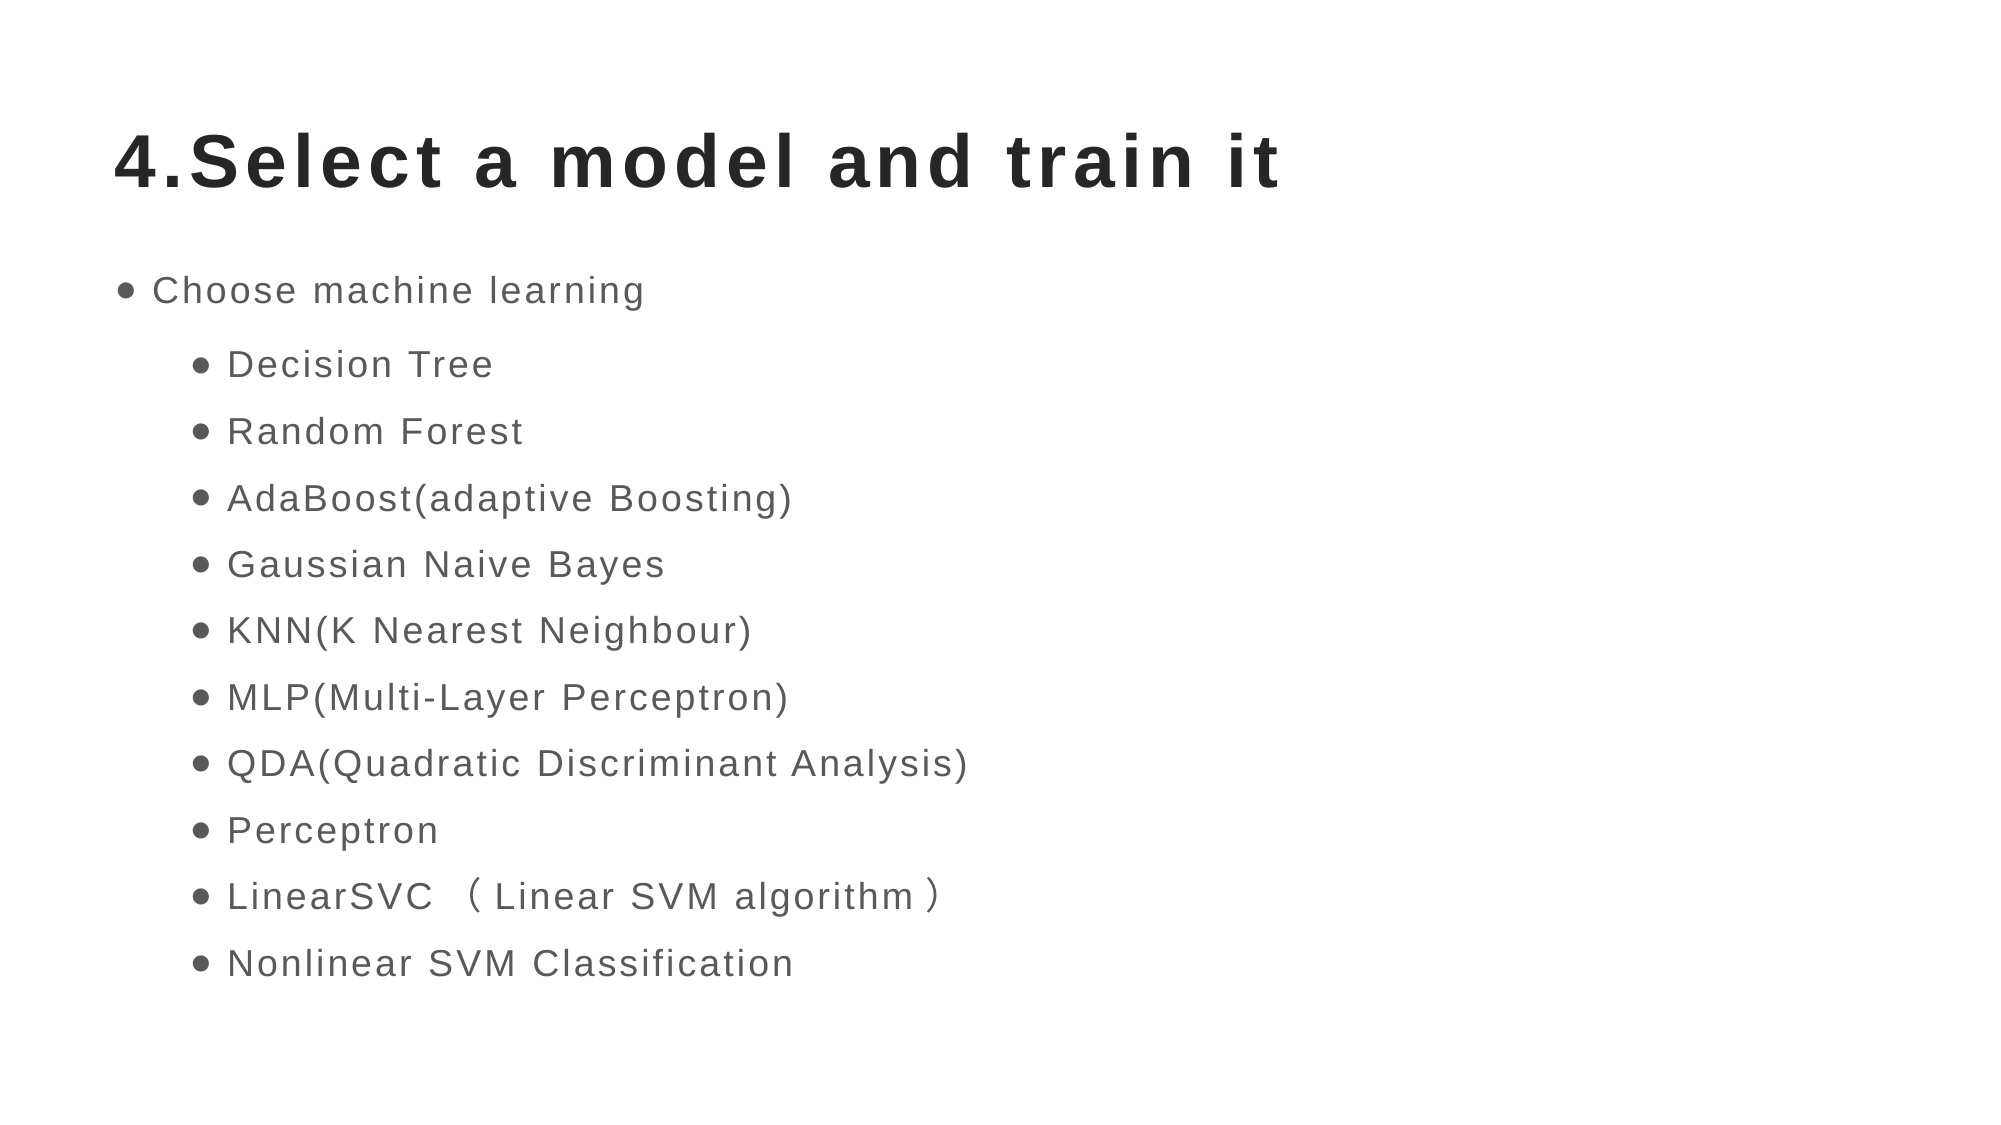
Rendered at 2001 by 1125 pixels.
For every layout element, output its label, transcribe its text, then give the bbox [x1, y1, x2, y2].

title 4.Select a model and train it [99, 99, 1900, 216]
list Choose machine learning Decision Tree Random Forest AdaBoost(adaptive Boosting) Gaussian Naive Bayes KNN(K Nearest Neighbour) MLP(Multi-Layer Perceptron) QDA(Quadratic Discriminant Analysis) Perceptron LinearSVC（Linear SVM algorithm） Nonlinear SVM Classification [99, 244, 1900, 1026]
